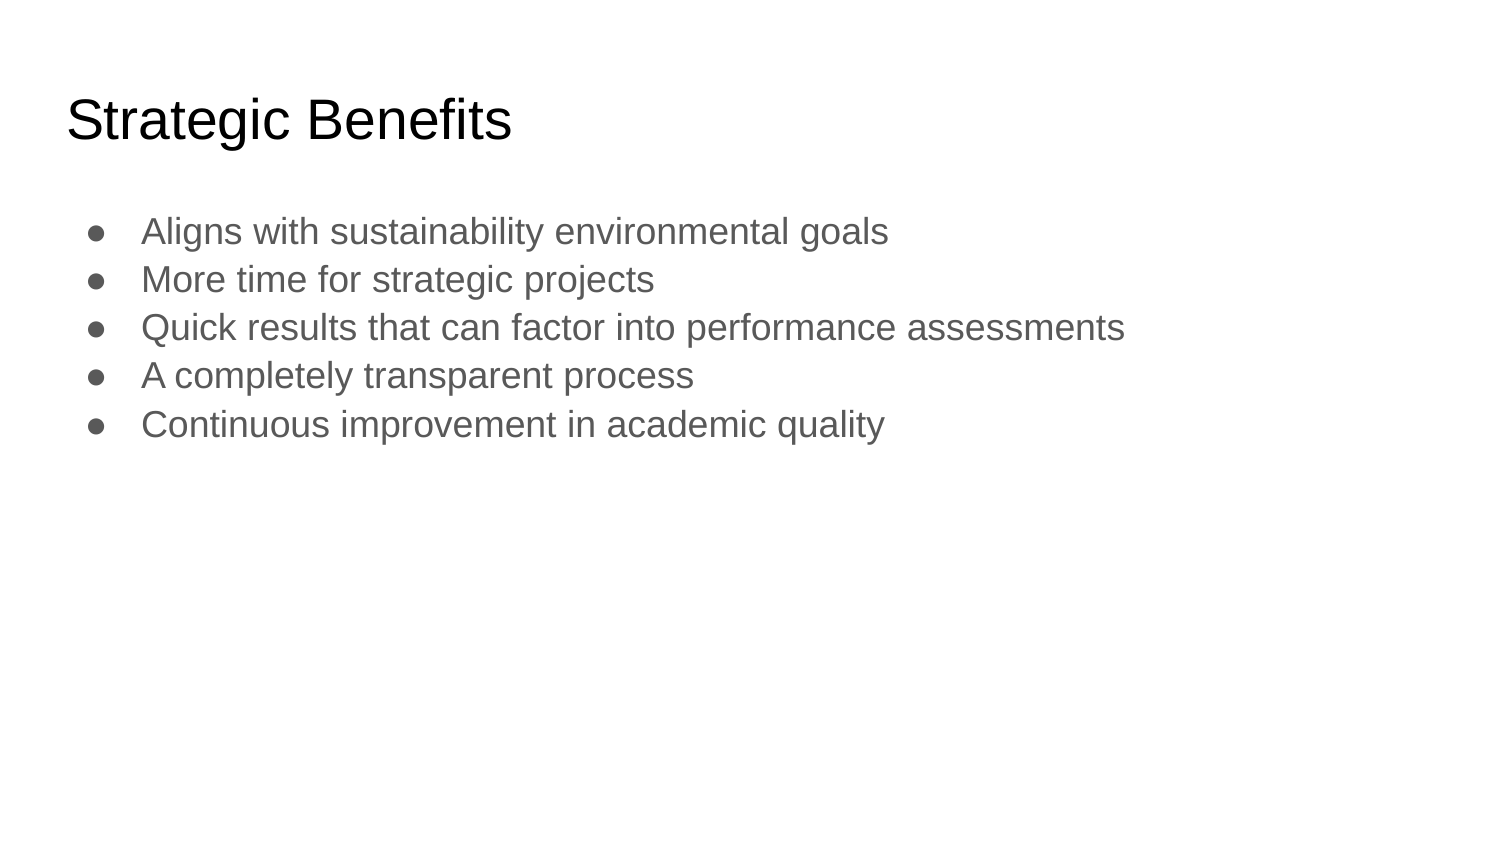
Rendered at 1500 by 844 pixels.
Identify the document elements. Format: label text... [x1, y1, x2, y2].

title Strategic Benefits [51, 72, 1449, 167]
list Aligns with sustainability environmental goals More time for strategic projects Quick results that can factor into performance assessments A completely transparent process Continuous improvement in academic quality [51, 189, 1449, 750]
